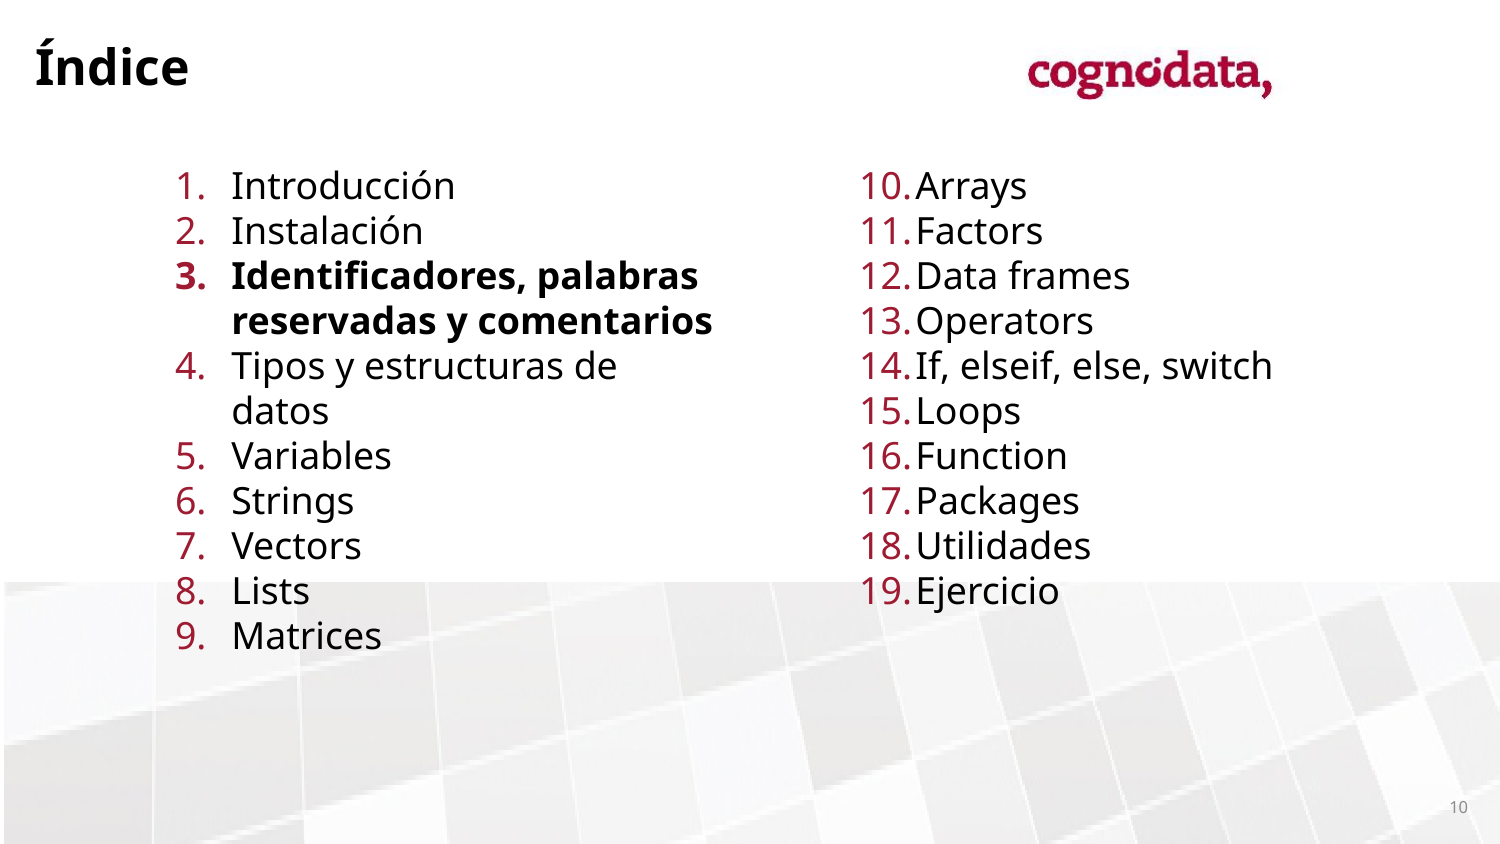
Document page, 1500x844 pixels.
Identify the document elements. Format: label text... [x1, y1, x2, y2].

picture [0, 582, 1500, 844]
text_box Índice [20, 28, 301, 103]
text_box Introducción Instalación Identificadores, palabras reservadas y comentarios Tipos y estructuras de datos Variables Strings Vectors Lists Matrices [160, 154, 733, 581]
text_box Arrays Factors Data frames Operators If, elseif, else, switch Loops Function Packages Utilidades Ejercicio [844, 154, 1416, 581]
picture [1009, 31, 1294, 101]
